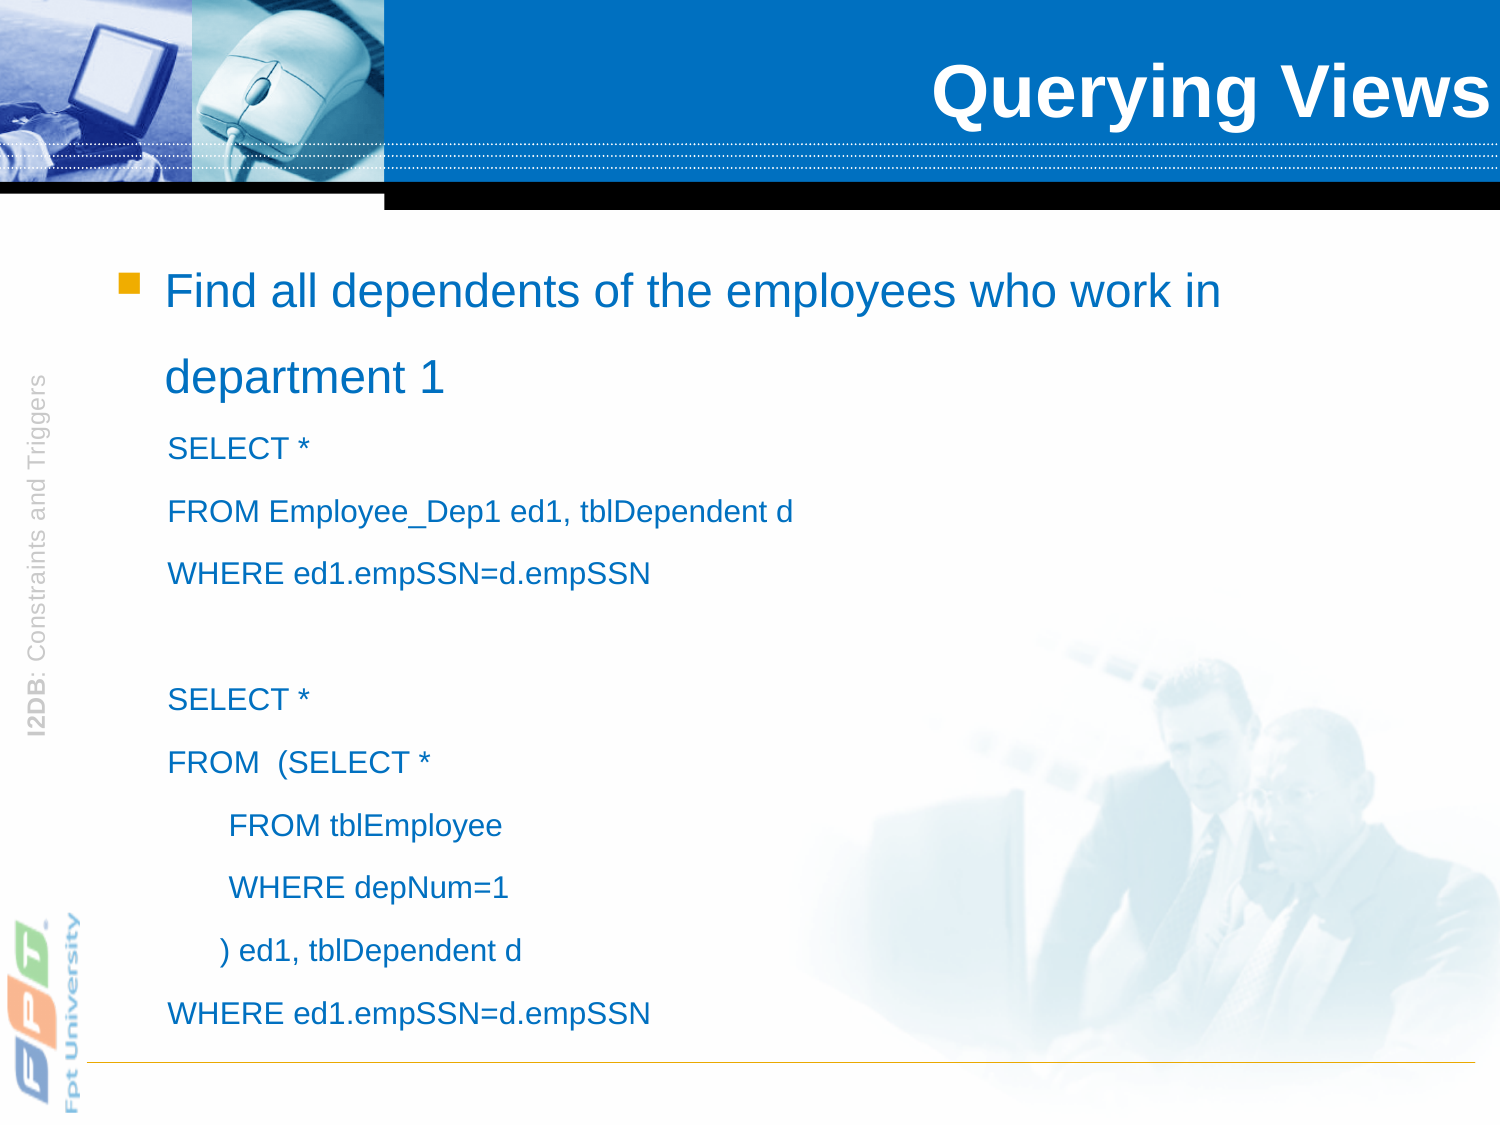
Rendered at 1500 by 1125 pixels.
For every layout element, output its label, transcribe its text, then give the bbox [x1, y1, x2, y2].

picture [0, 0, 385, 181]
title Querying Views [387, 0, 1500, 175]
list Find all dependents of the employees who work in department 1 SELECT * FROM Employee_Dep1 ed1, tblDependent d WHERE ed1.empSSN=d.empSSN SELECT * FROM (SELECT * FROM tblEmployee WHERE depNum=1 ) ed1, tblDependent d WHERE ed1.empSSN=d.empSSN [87, 216, 1475, 1050]
picture [0, 194, 1500, 1125]
